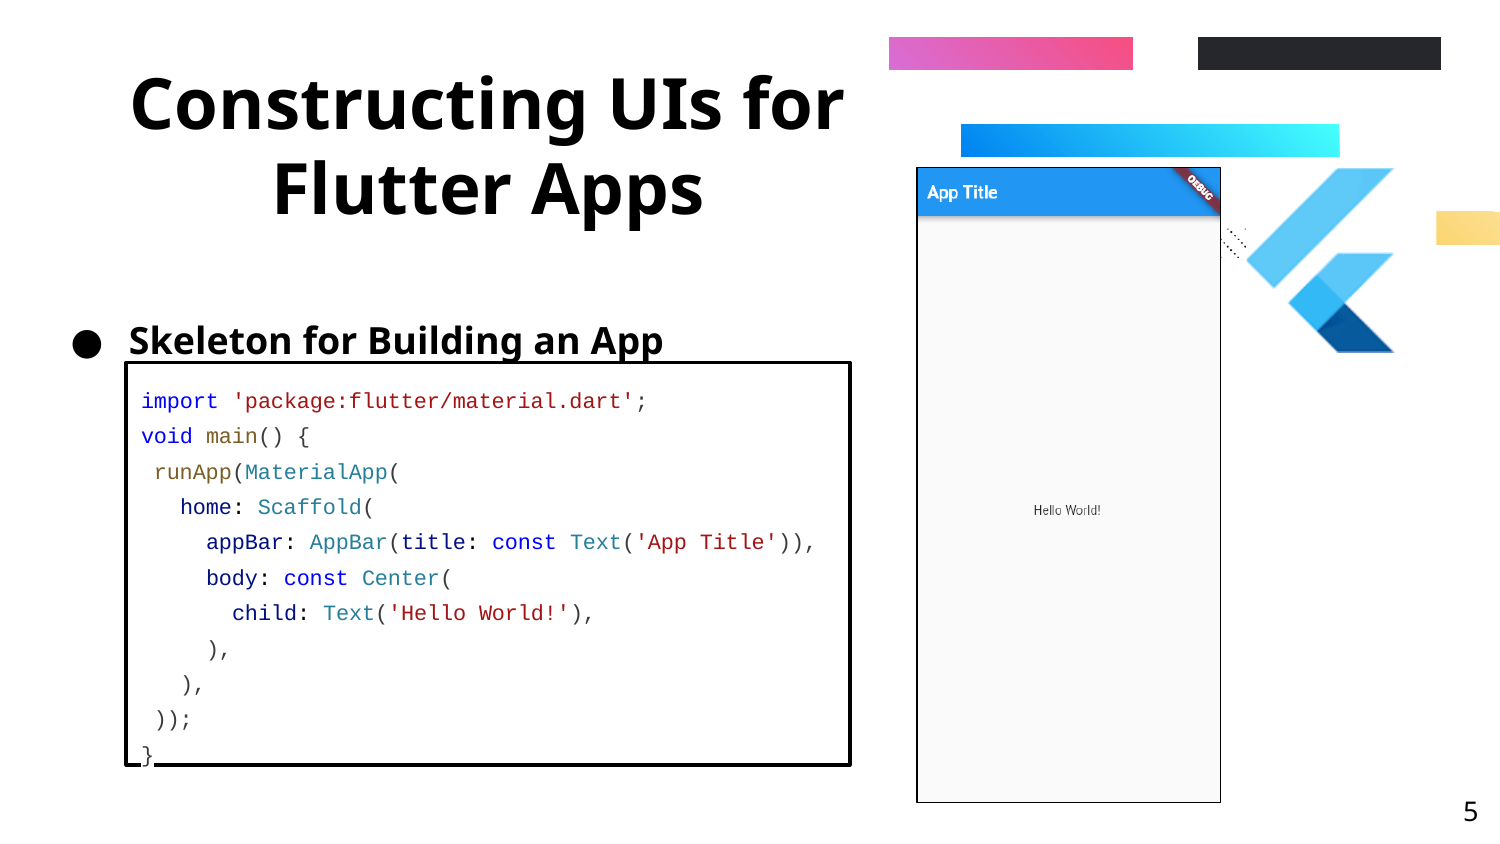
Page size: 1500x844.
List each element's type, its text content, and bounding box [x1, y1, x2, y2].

picture [1221, 167, 1437, 353]
picture [917, 167, 1220, 802]
subtitle Skeleton for Building an App [38, 279, 1475, 829]
text_box import 'package:flutter/material.dart'; void main() { runApp(MaterialApp( home: Scaffold( appBar: AppBar(title: const Text('App Title')), body: const Center( child: Text('Hello World!'), ), ), )); } [126, 362, 851, 766]
slide_number ‹#› [1403, 779, 1494, 844]
title Constructing UIs for Flutter Apps [17, 37, 959, 251]
